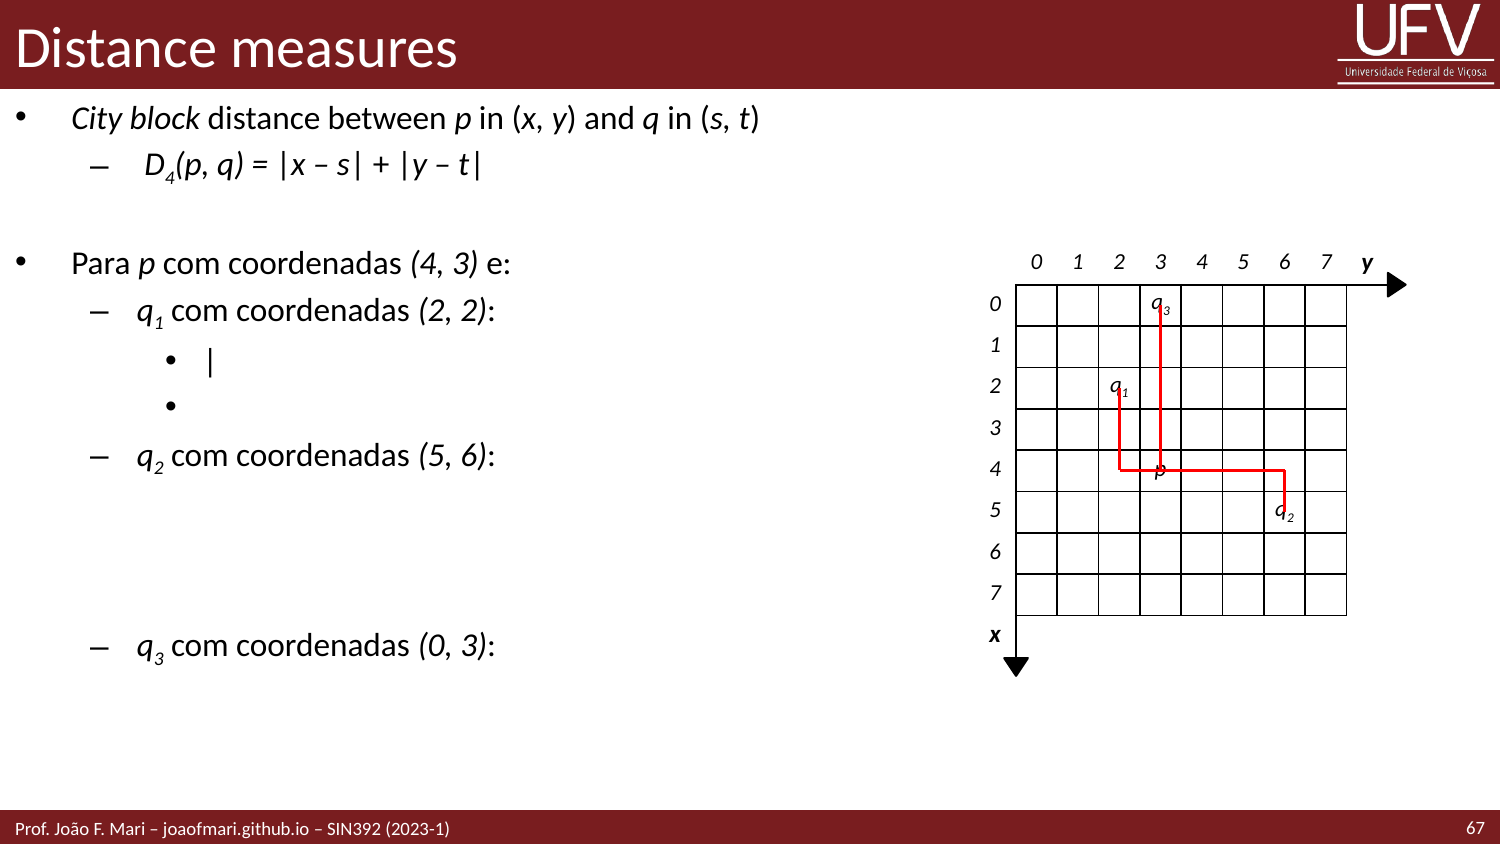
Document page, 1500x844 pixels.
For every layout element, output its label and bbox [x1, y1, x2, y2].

table_cell [1223, 451, 1241, 469]
table_cell [974, 285, 1015, 657]
table_cell [1099, 327, 1117, 367]
table_cell [1017, 534, 1056, 573]
table_cell [1017, 286, 1388, 657]
table_cell [1223, 410, 1263, 449]
table_cell [1265, 575, 1304, 615]
text_box [1385, 271, 1408, 299]
slide_number [1328, 811, 1500, 844]
table_cell [1306, 368, 1346, 408]
table_cell [1017, 286, 1056, 325]
table_cell [1223, 327, 1263, 367]
table_cell [1306, 451, 1346, 491]
table_cell [1058, 286, 1098, 325]
table_cell [1306, 492, 1346, 532]
table_header [974, 243, 1388, 285]
table_cell [1017, 327, 1056, 367]
table_cell [1058, 451, 1098, 491]
table_cell [1182, 410, 1222, 449]
text_box [1002, 656, 1030, 678]
table_cell [1182, 575, 1222, 615]
table_cell [1223, 492, 1241, 532]
table_cell [1306, 410, 1346, 449]
table_cell [1099, 286, 1117, 325]
footer [0, 812, 1034, 844]
table_cell [1182, 286, 1222, 325]
table_cell [1265, 286, 1304, 325]
table_cell [1017, 575, 1056, 615]
table_cell [1058, 575, 1098, 615]
table_cell [1099, 575, 1139, 615]
table_cell [1163, 286, 1180, 325]
table_cell [1058, 327, 1098, 367]
table_cell [1163, 327, 1180, 367]
table_cell [1017, 410, 1056, 449]
table_cell [1163, 368, 1180, 408]
table_cell [1223, 286, 1263, 325]
table_cell [1265, 368, 1304, 408]
table_cell [1099, 410, 1117, 449]
table_cell [1017, 368, 1056, 408]
title [0, 0, 1500, 89]
table_cell [1306, 327, 1346, 367]
table_cell [1204, 451, 1222, 469]
table_cell [1163, 410, 1180, 448]
table_cell [1223, 368, 1263, 408]
table_cell [1058, 368, 1098, 408]
table_cell [1141, 493, 1180, 532]
table_cell [1223, 575, 1263, 615]
table_cell [1204, 472, 1222, 491]
table_cell [1265, 327, 1304, 367]
table_cell [1099, 534, 1139, 573]
table_cell [1306, 534, 1346, 573]
table_cell [1182, 327, 1222, 367]
table_cell [1182, 534, 1222, 573]
table_cell [1223, 472, 1241, 491]
table_cell [1182, 492, 1222, 532]
text_box [1117, 282, 1287, 534]
table_cell [1058, 410, 1098, 449]
table_cell [1265, 534, 1304, 573]
table_cell [1287, 492, 1304, 532]
table_cell [1223, 534, 1263, 573]
table_cell [1058, 534, 1098, 573]
table_cell [1017, 492, 1056, 532]
table_cell [1287, 451, 1304, 491]
table_cell [1306, 286, 1346, 325]
table_cell [1099, 492, 1139, 532]
table_cell [1265, 410, 1304, 449]
table_cell [1017, 451, 1056, 491]
table_cell [1306, 575, 1346, 615]
table_cell [1182, 368, 1222, 408]
table_cell [1141, 575, 1180, 615]
table_cell [1099, 451, 1117, 491]
table_cell [1058, 492, 1098, 532]
table_cell [1141, 534, 1180, 573]
table_cell [1099, 368, 1117, 408]
